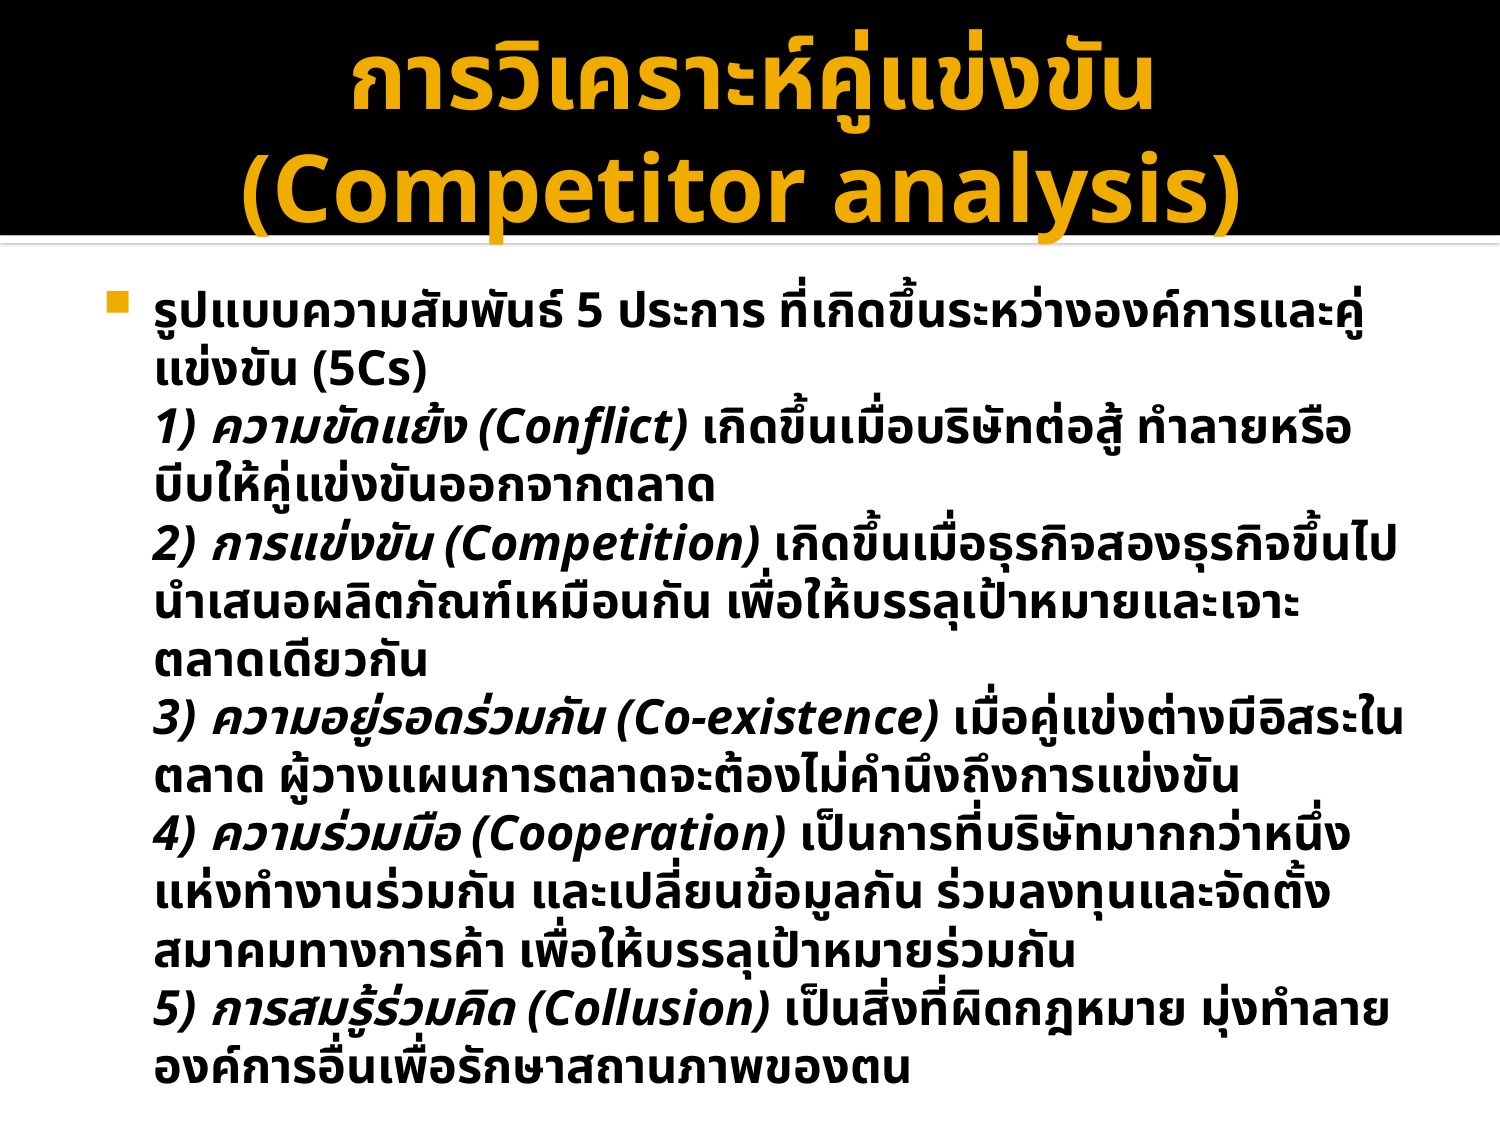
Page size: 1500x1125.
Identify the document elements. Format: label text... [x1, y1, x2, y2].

list รูปแบบความสัมพันธ์ 5 ประการ ที่เกิดขึ้นระหว่างองค์การและคู่แข่งขัน (5Cs) 1) ความขัดแย้ง (Conflict) เกิดขึ้นเมื่อบริษัทต่อสู้ ทำลายหรือบีบให้คู่แข่งขันออกจากตลาด 2) การแข่งขัน (Competition) เกิดขึ้นเมื่อธุรกิจสองธุรกิจขึ้นไปนำเสนอผลิตภัณฑ์เหมือนกัน เพื่อให้บรรลุเป้าหมายและเจาะตลาดเดียวกัน 3) ความอยู่รอดร่วมกัน (Co-existence) เมื่อคู่แข่งต่างมีอิสระในตลาด ผู้วางแผนการตลาดจะต้องไม่คำนึงถึงการแข่งขัน 4) ความร่วมมือ (Cooperation) เป็นการที่บริษัทมากกว่าหนึ่งแห่งทำงานร่วมกัน และเปลี่ยนข้อมูลกัน ร่วมลงทุนและจัดตั้งสมาคมทางการค้า เพื่อให้บรรลุเป้าหมายร่วมกัน 5) การสมรู้ร่วมคิด (Collusion) เป็นสิ่งที่ผิดกฎหมาย มุ่งทำลายองค์การอื่นเพื่อรักษาสถานภาพของตน [75, 263, 1425, 1125]
title การวิเคราะห์คู่แข่งขัน (Competitor analysis) [75, 25, 1425, 231]
